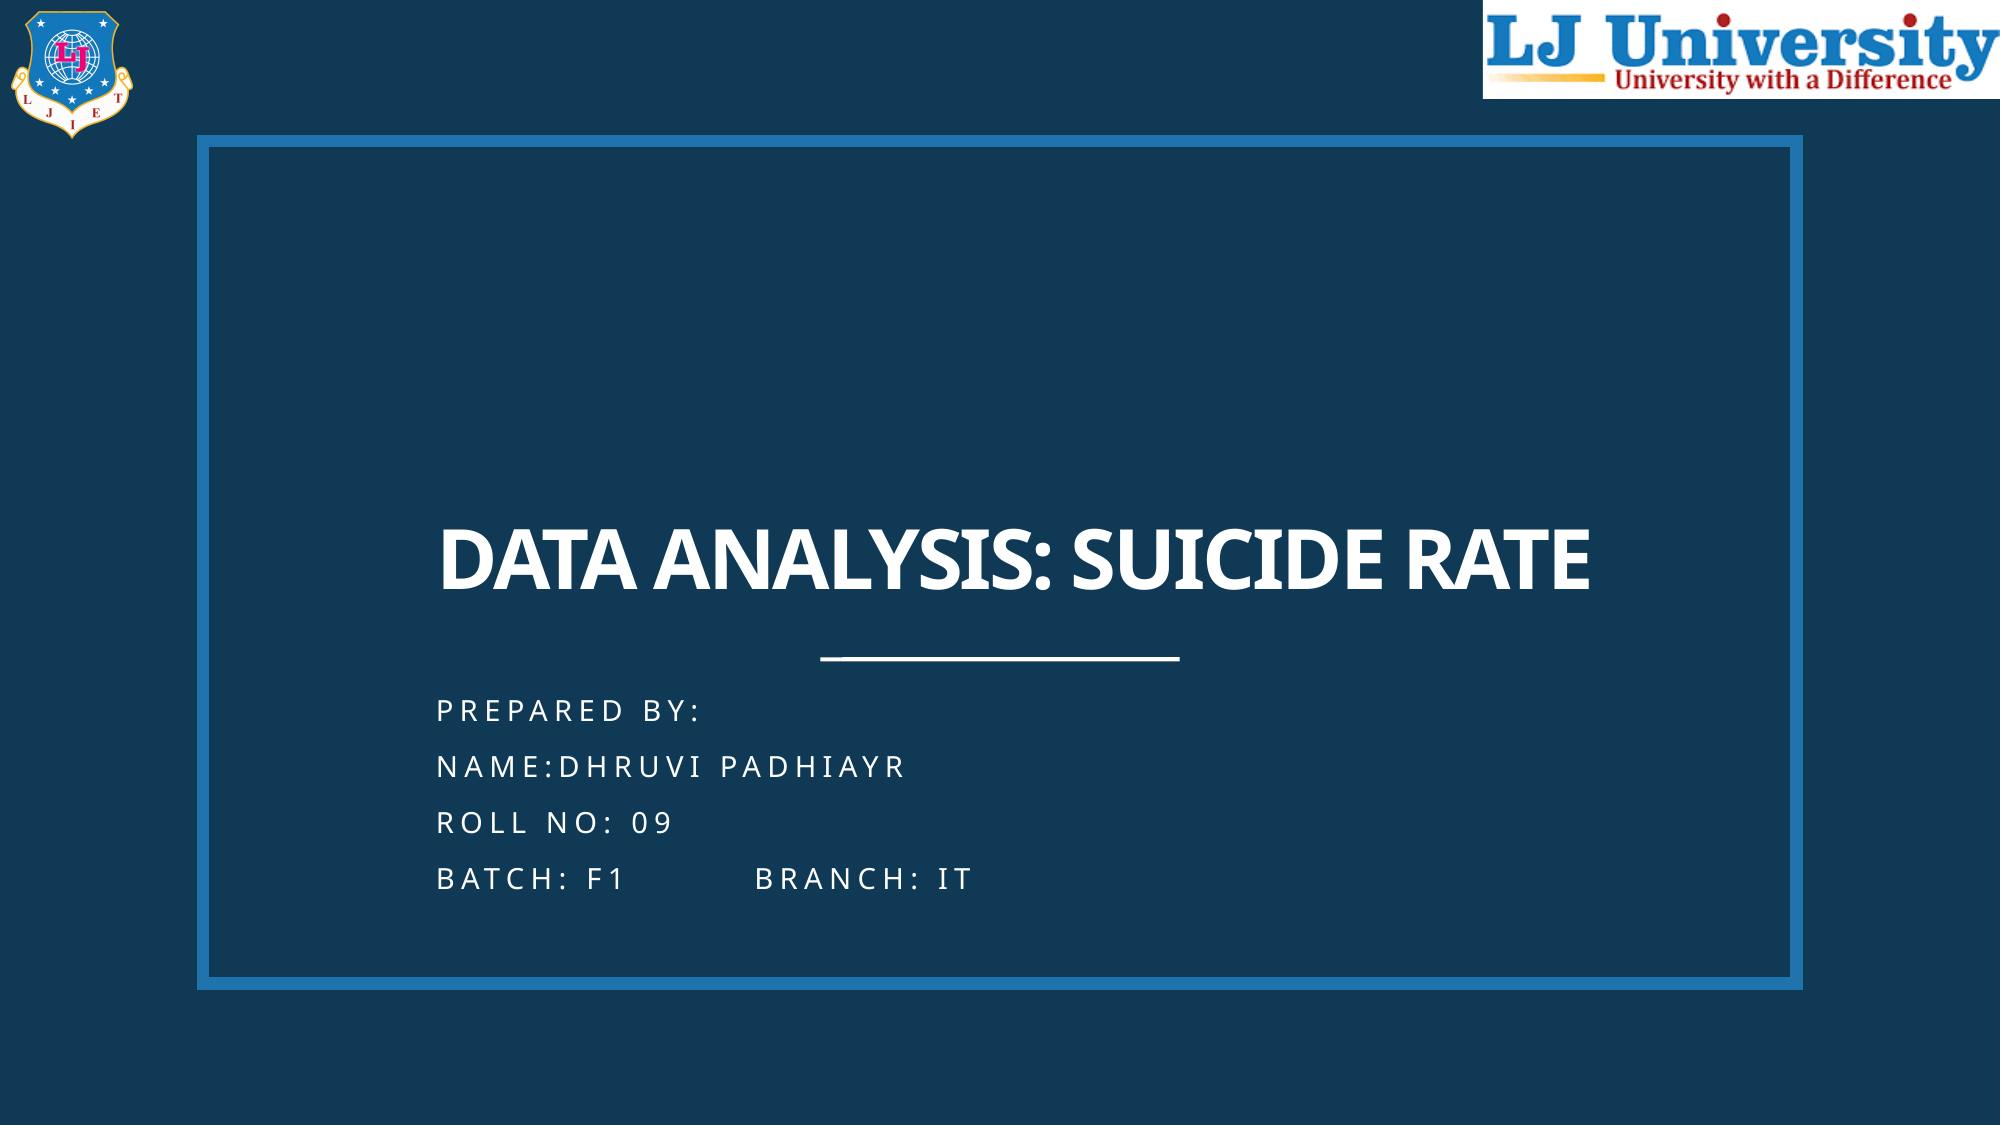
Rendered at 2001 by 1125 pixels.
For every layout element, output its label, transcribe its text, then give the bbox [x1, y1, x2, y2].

title DATA ANALYSIS: SUICIDE RATE [420, 509, 1611, 656]
picture [11, 11, 133, 139]
picture [1482, 0, 2000, 100]
list PREPARED BY: NAME:DHRUVI PADHIAYR ROLL NO: 09 BATCH: F1 BRANCH: IT [420, 685, 1611, 941]
